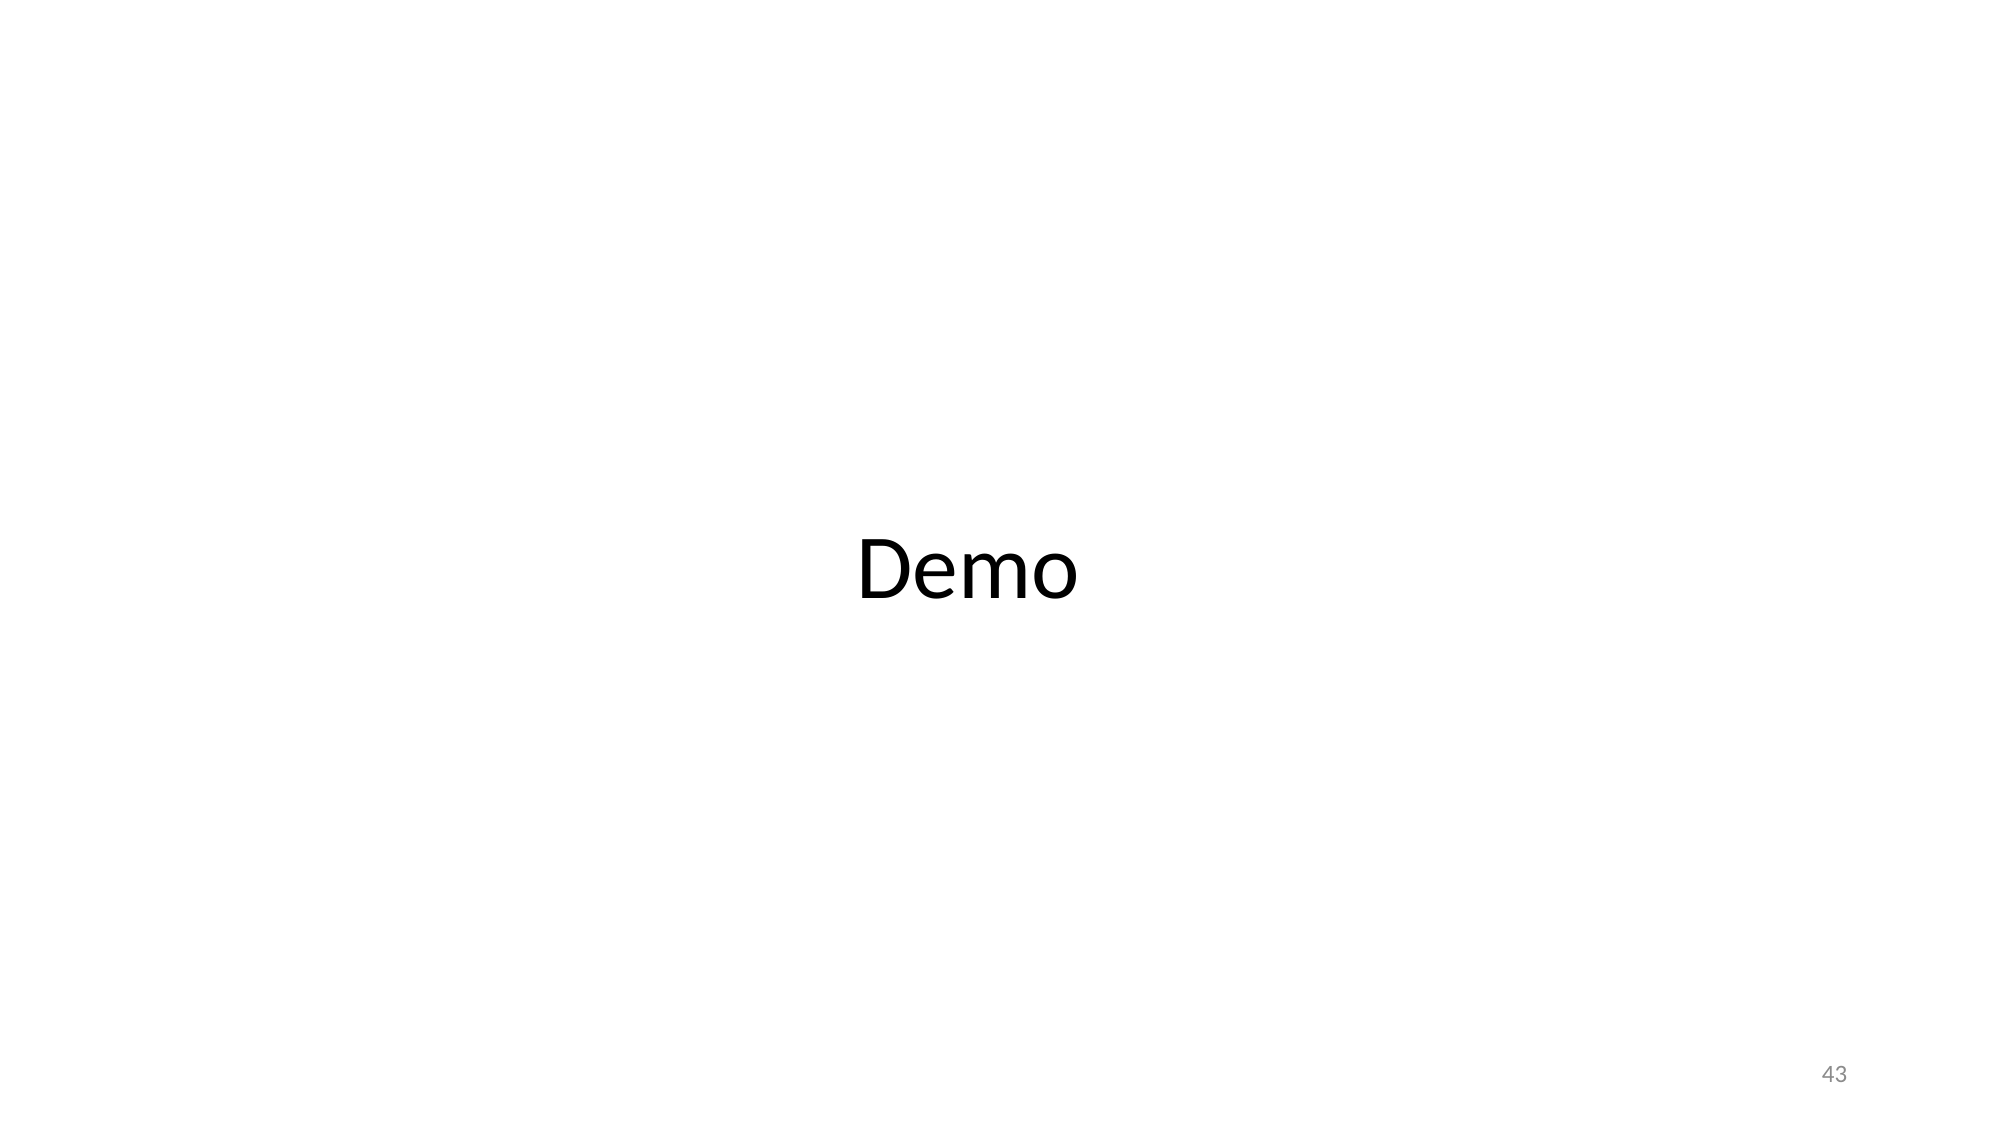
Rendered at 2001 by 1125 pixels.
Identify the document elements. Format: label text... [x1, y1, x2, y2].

slide_number 43 [1412, 1042, 1863, 1103]
text_box Demo [841, 499, 1121, 624]
